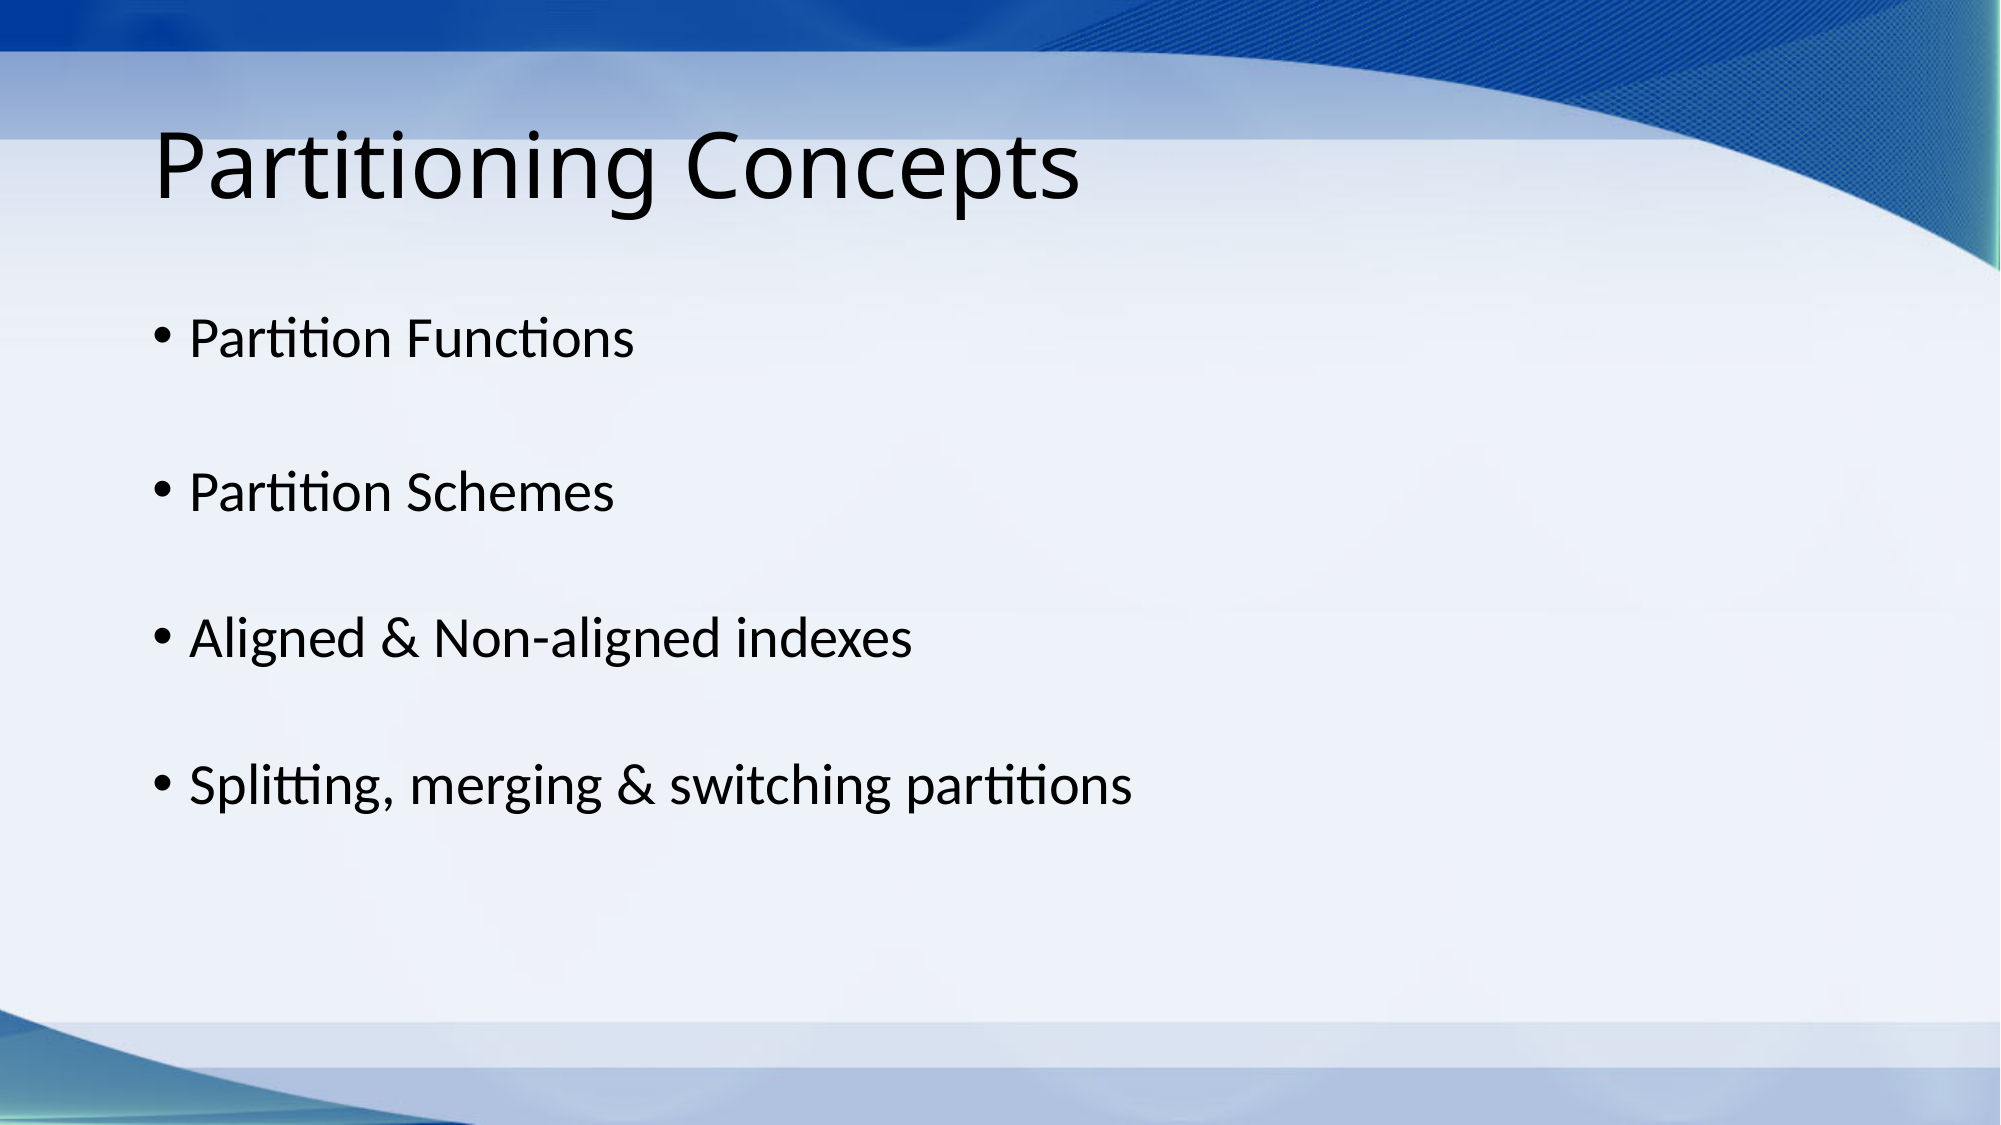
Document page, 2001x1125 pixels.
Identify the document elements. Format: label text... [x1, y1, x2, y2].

picture [0, 0, 2001, 1125]
title Partitioning Concepts [137, 59, 1863, 278]
list Partition Functions Partition Schemes Aligned & Non-aligned indexes Splitting, merging & switching partitions [137, 299, 1863, 1014]
